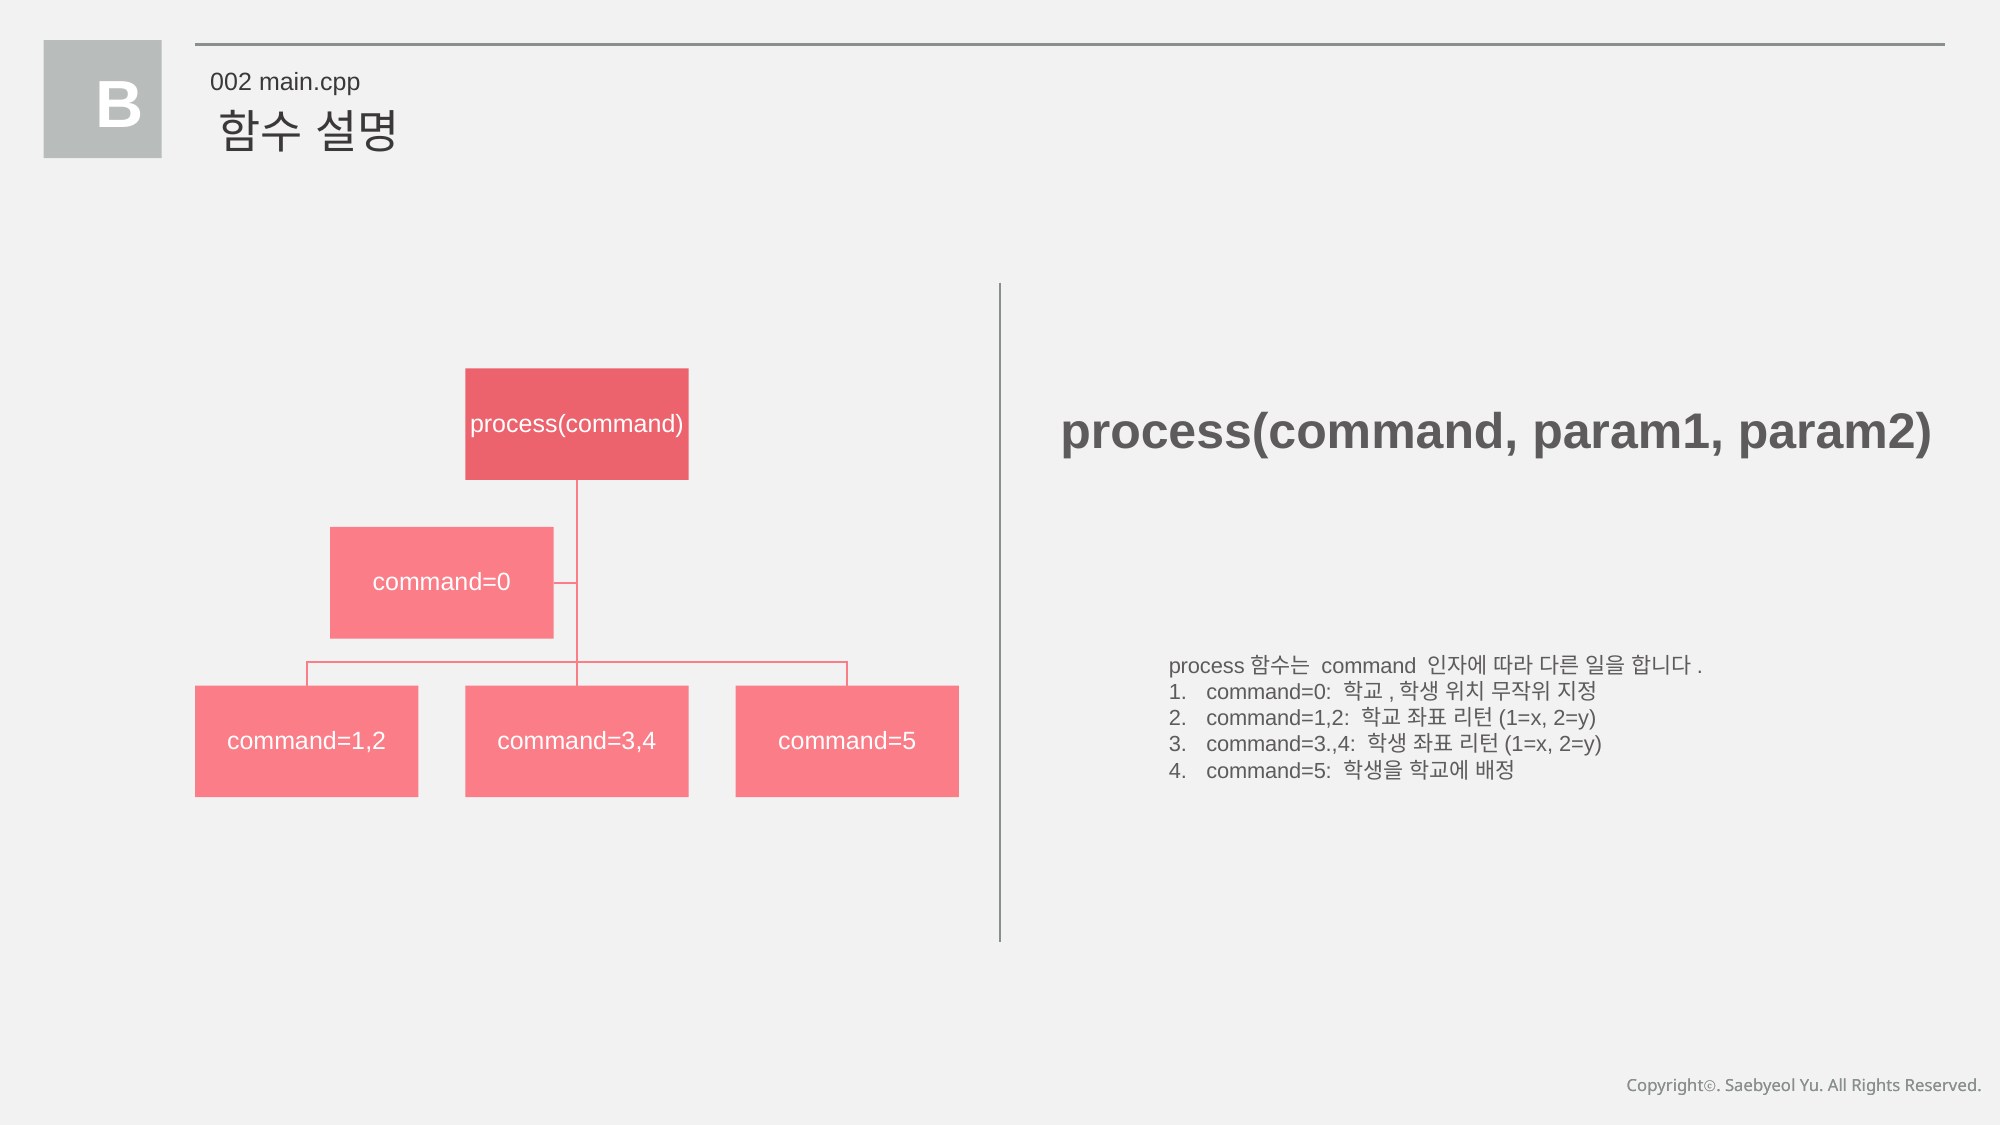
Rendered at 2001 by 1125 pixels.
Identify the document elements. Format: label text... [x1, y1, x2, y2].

text_box process(command, param1, param2) [1045, 391, 1948, 467]
text_box process함수는 command 인자에 따라 다른 일을 합니다. command=0: 학교,학생 위치 무작위 지정 command=1,2: 학교 좌표 리턴(1=x, 2=y) command=3.,4: 학생 좌표 리턴(1=x, 2=y) command=5: 학생을 학교에 배정 [1154, 643, 1840, 790]
text_box [42, 39, 163, 159]
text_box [194, 57, 424, 167]
text_box B [80, 52, 123, 148]
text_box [194, 328, 959, 838]
text_box Copyrightⓒ. Saebyeol Yu. All Rights Reserved. [1611, 1067, 1998, 1102]
